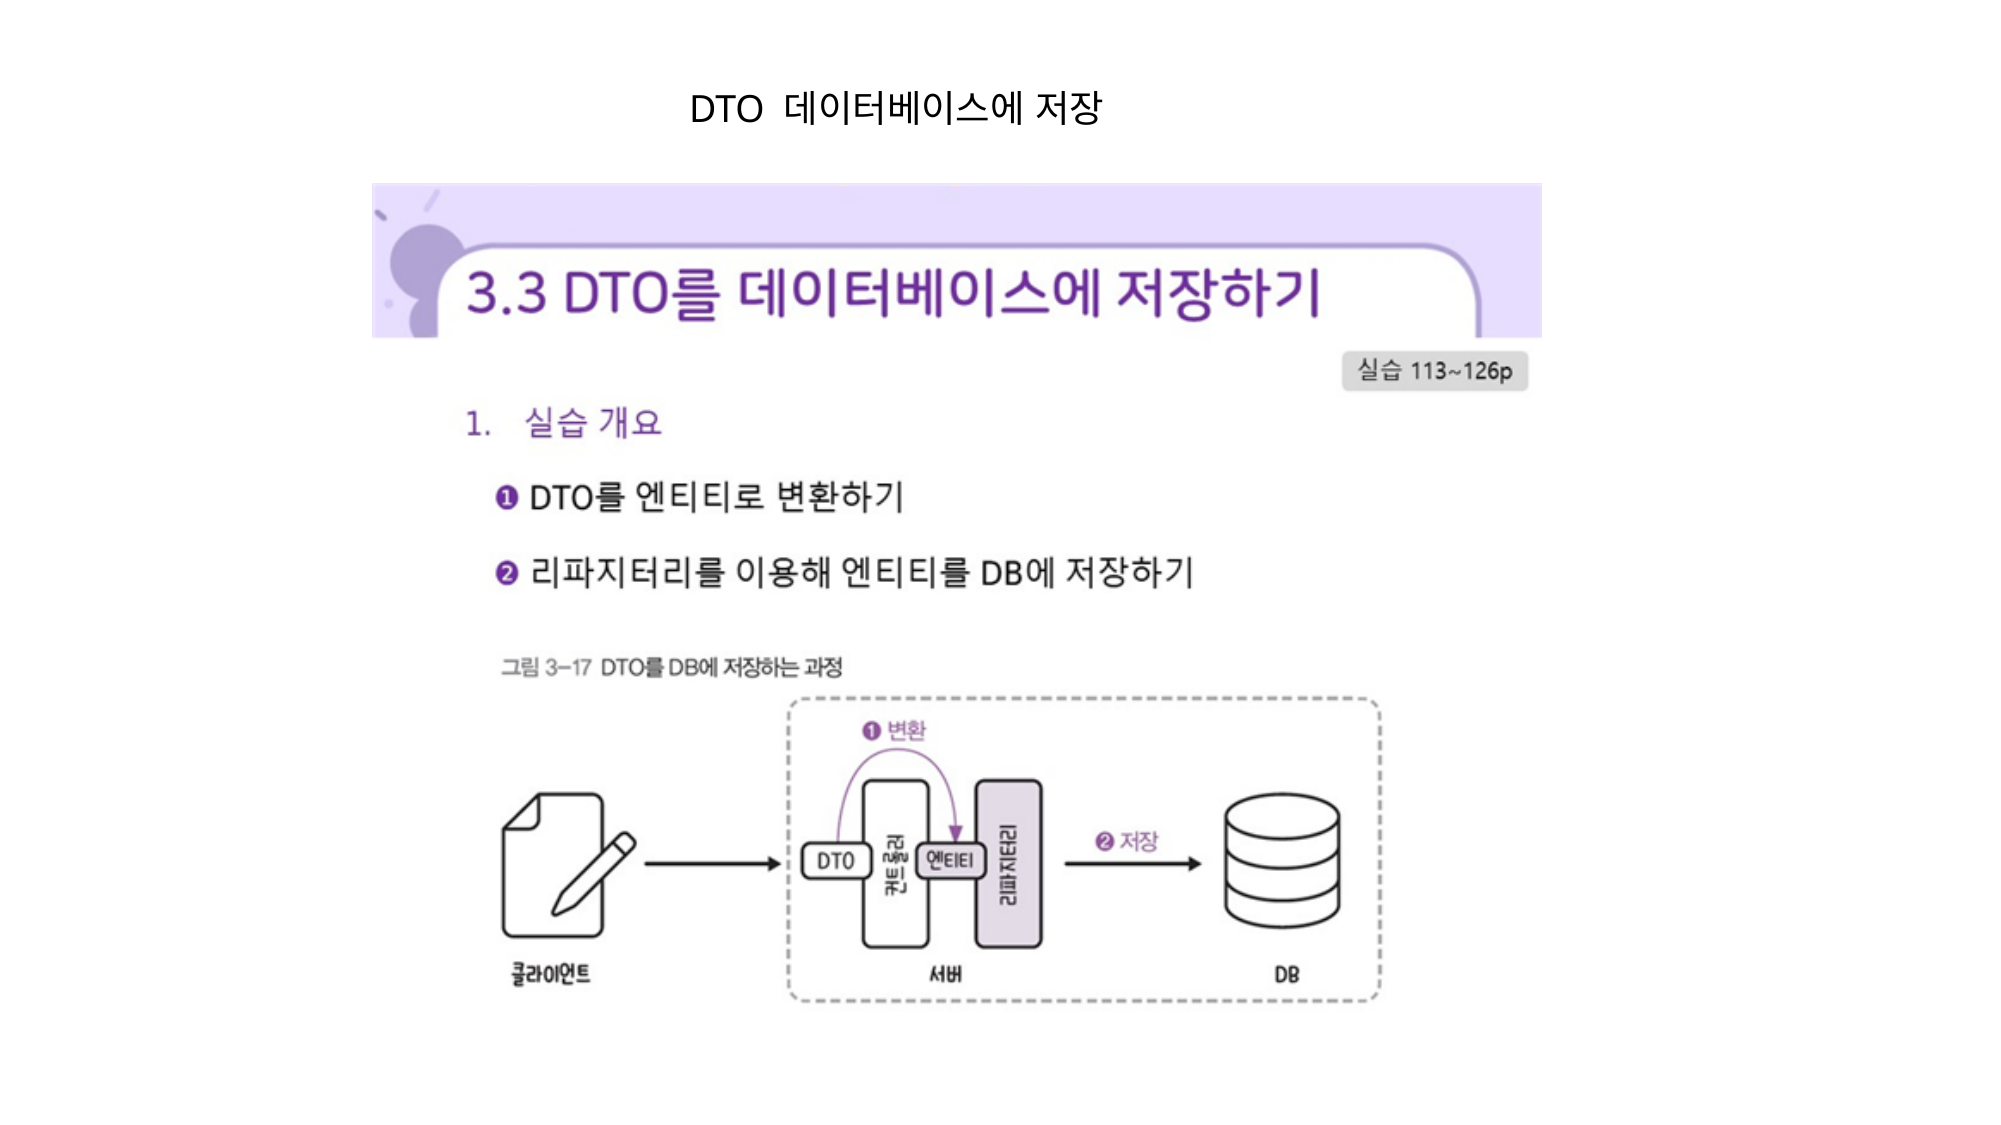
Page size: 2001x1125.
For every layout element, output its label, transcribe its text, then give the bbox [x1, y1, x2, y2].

text_box DTO 데이터베이스에 저장 [674, 78, 1355, 138]
picture [372, 183, 1542, 1061]
